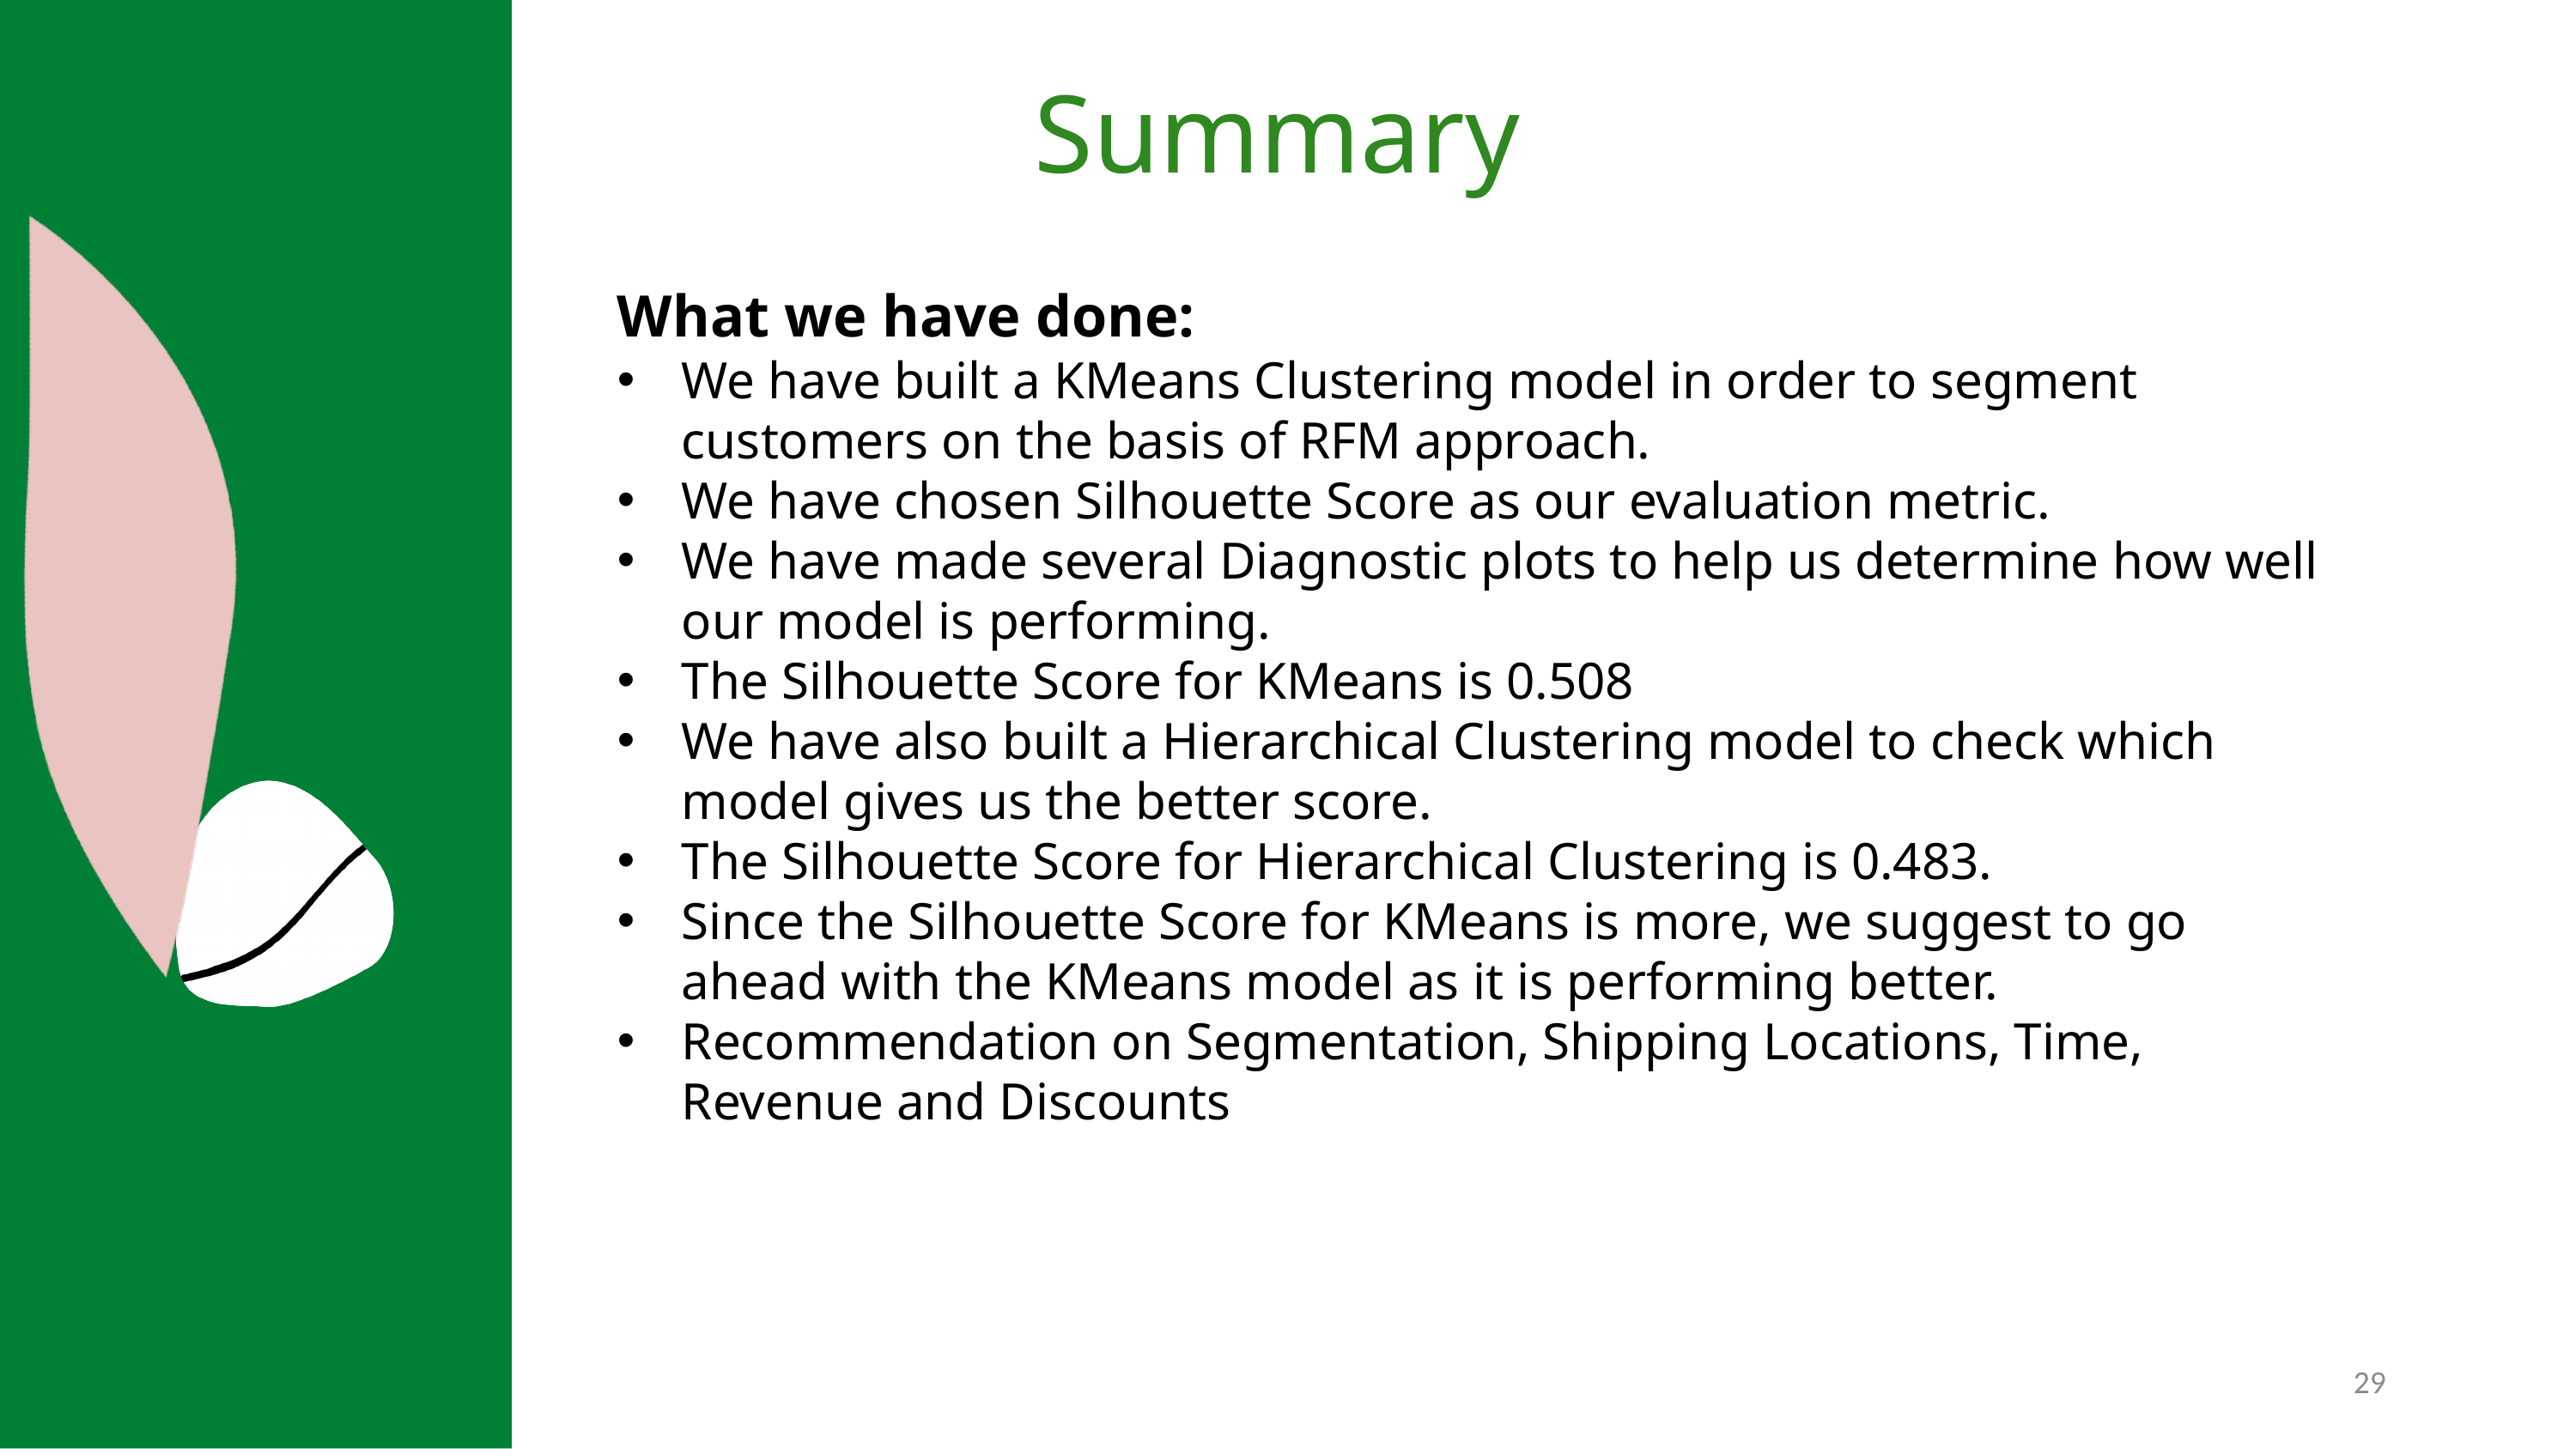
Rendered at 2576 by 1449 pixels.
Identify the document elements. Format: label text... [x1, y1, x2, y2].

slide_number 29 [1819, 1343, 2399, 1420]
picture [0, 166, 418, 1012]
text_box Summary [708, 58, 1846, 201]
text_box [0, 0, 512, 1449]
text_box What we have done: We have built a KMeans Clustering model in order to segment customers on the basis of RFM approach. We have chosen Silhouette Score as our evaluation metric. We have made several Diagnostic plots to help us determine how well our model is performing. The Silhouette Score for KMeans is 0.508 We have also built a Hierarchical Clustering model to check which model gives us the better score. The Silhouette Score for Hierarchical Clustering is 0.483. Since the Silhouette Score for KMeans is more, we suggest to go ahead with the KMeans model as it is performing better. Recommendation on Segmentation, Shipping Locations, Time, Revenue and Discounts [605, 273, 2344, 1137]
